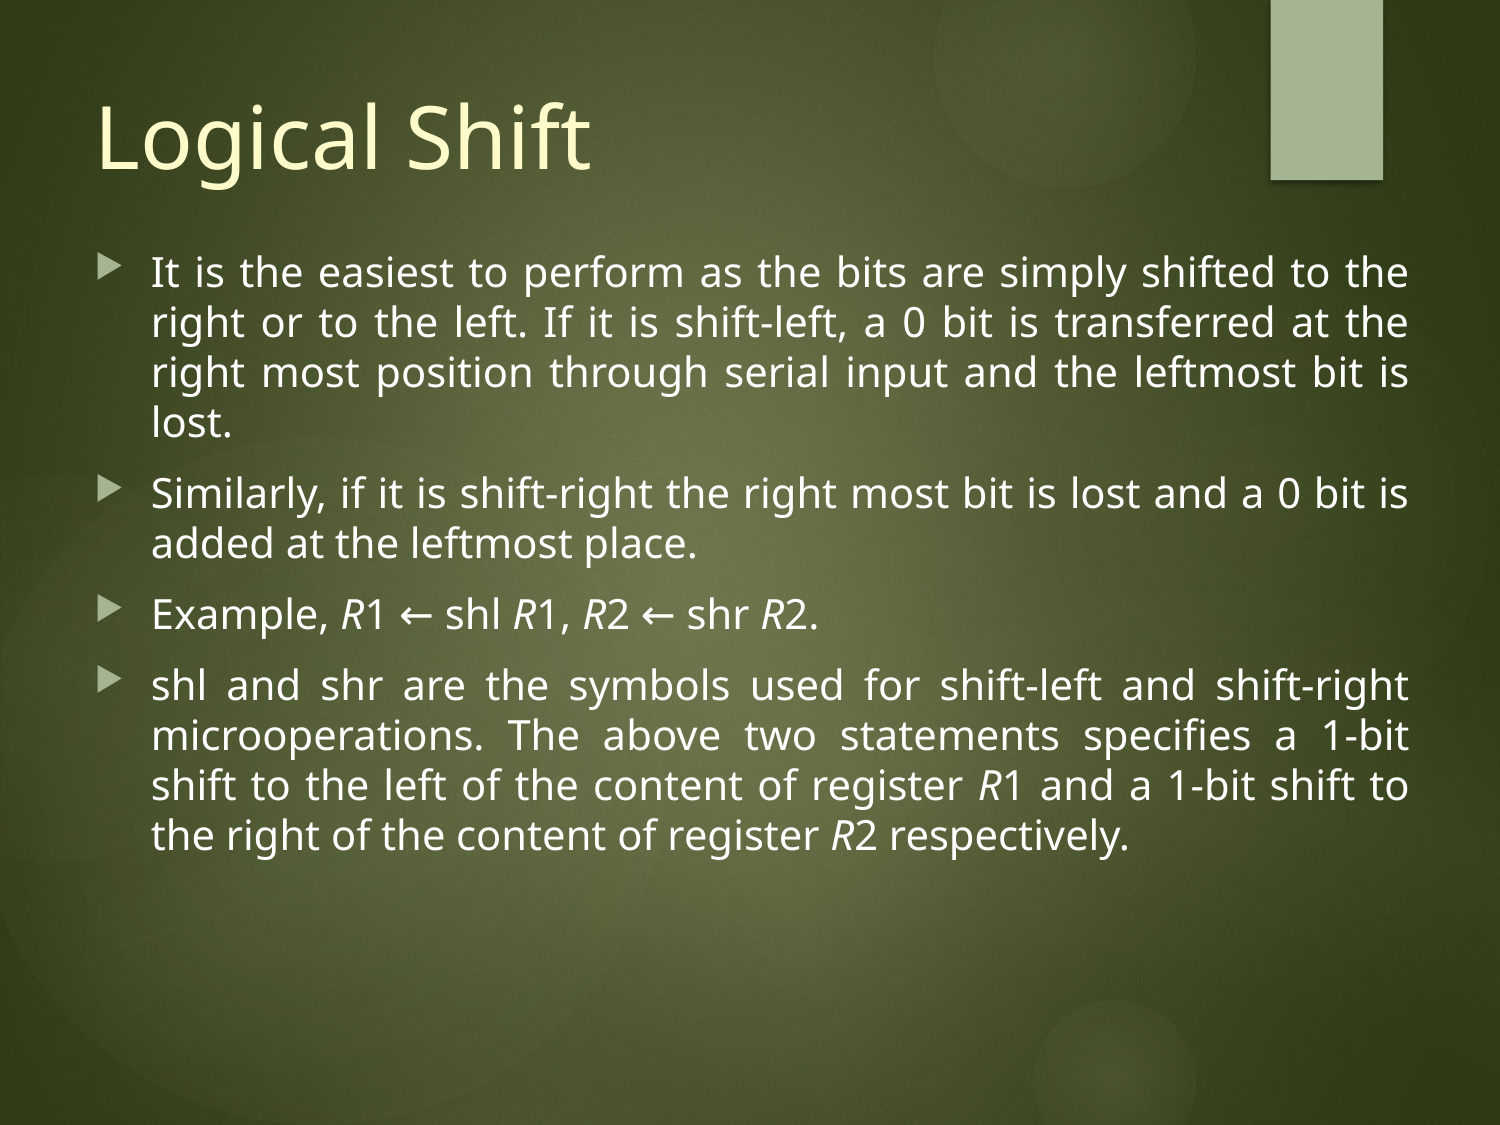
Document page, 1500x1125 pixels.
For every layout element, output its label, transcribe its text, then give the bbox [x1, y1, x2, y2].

title Logical Shift [79, 74, 1237, 238]
list It is the easiest to perform as the bits are simply shifted to the right or to the left. If it is shift-left, a 0 bit is transferred at the right most position through serial input and the leftmost bit is lost. Similarly, if it is shift-right the right most bit is lost and a 0 bit is added at the leftmost place. Example, R1 ← shl R1, R2 ← shr R2. shl and shr are the symbols used for shift-left and shift-right microoperations. The above two statements specifies a 1-bit shift to the left of the content of register R1 and a 1-bit shift to the right of the content of register R2 respectively. [79, 238, 1425, 999]
